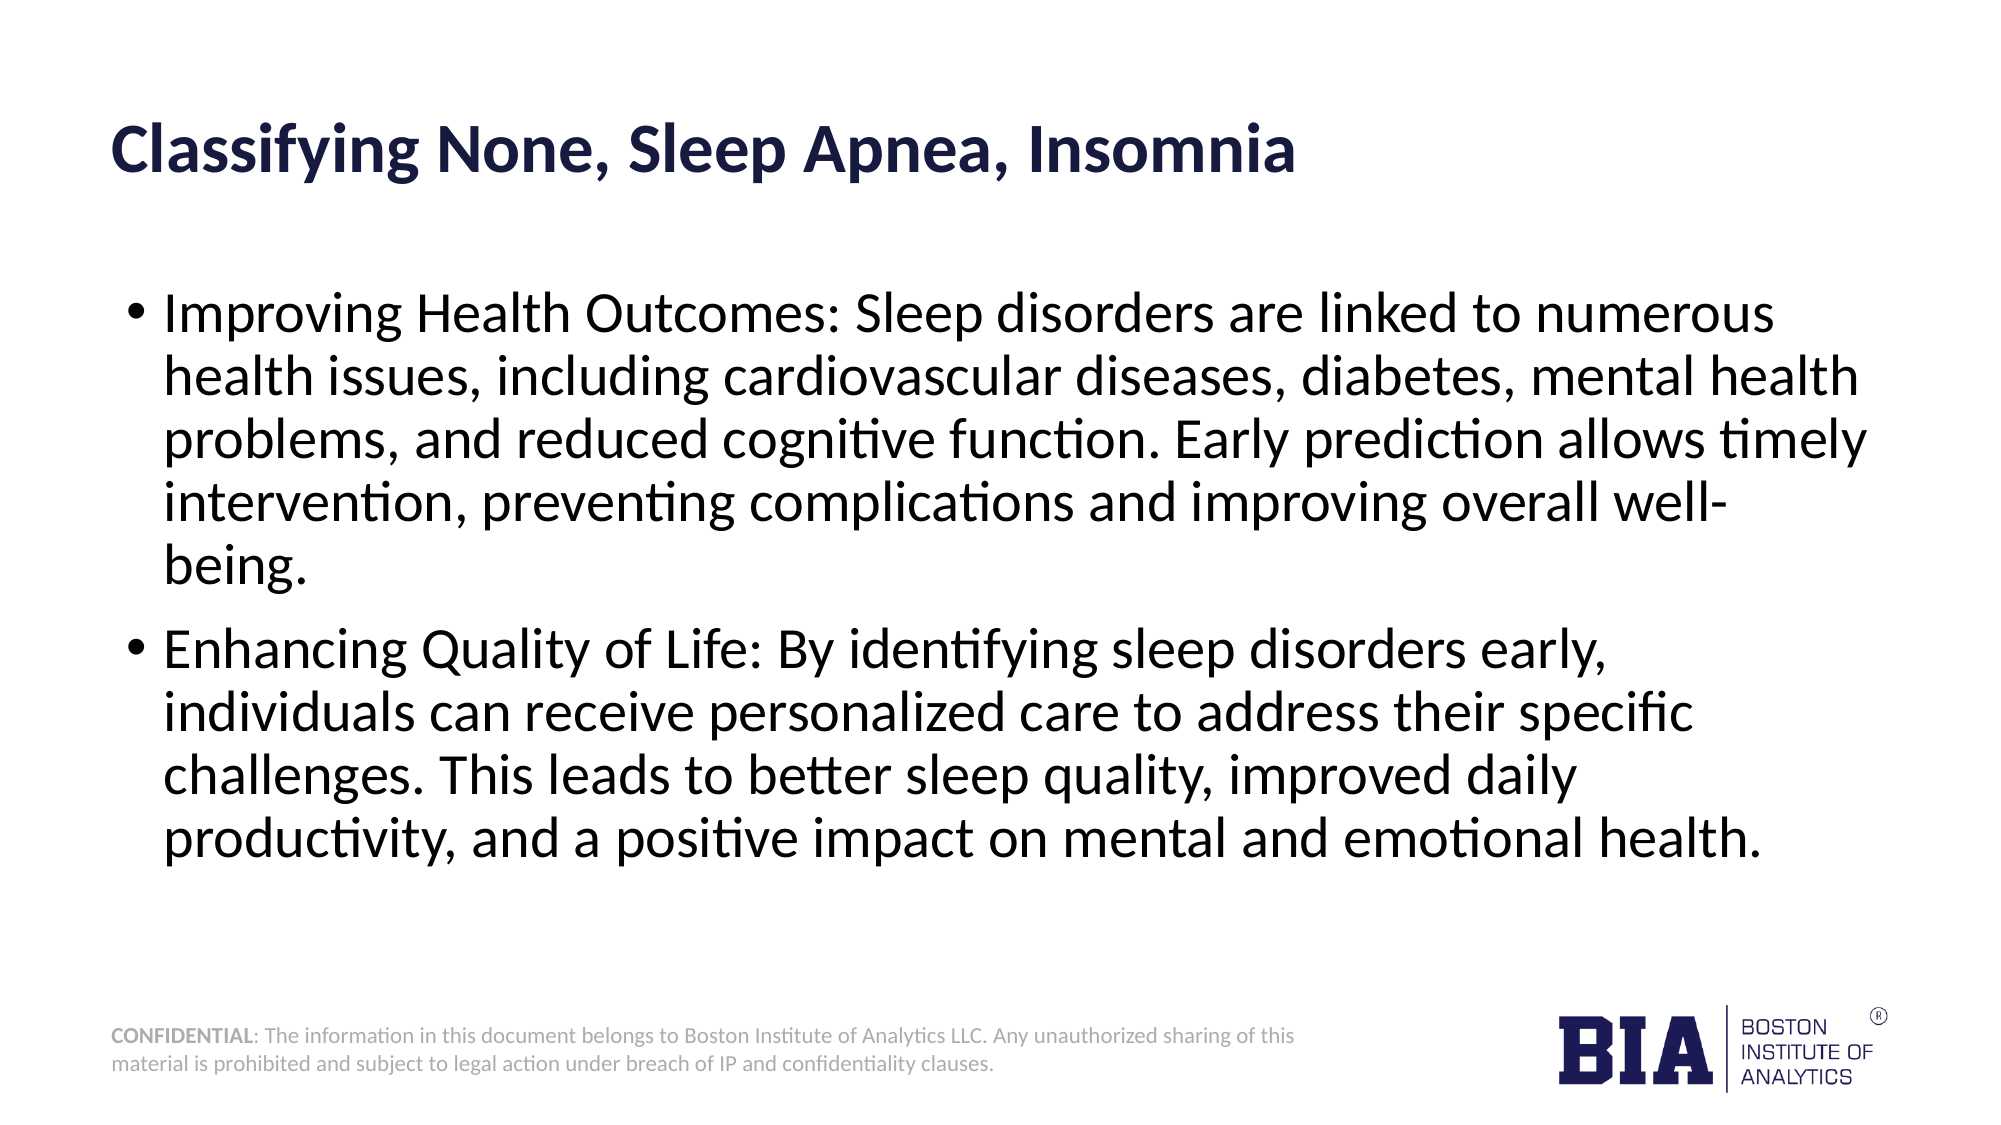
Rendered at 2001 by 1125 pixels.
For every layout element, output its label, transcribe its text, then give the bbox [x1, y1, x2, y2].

list Improving Health Outcomes: Sleep disorders are linked to numerous health issues, including cardiovascular diseases, diabetes, mental health problems, and reduced cognitive function. Early prediction allows timely intervention, preventing complications and improving overall well-being. Enhancing Quality of Life: By identifying sleep disorders early, individuals can receive personalized care to address their specific challenges. This leads to better sleep quality, improved daily productivity, and a positive impact on mental and emotional health. [111, 274, 1889, 997]
title Classifying None, Sleep Apnea, Insomnia [111, 99, 1889, 200]
picture [1557, 1003, 1889, 1094]
